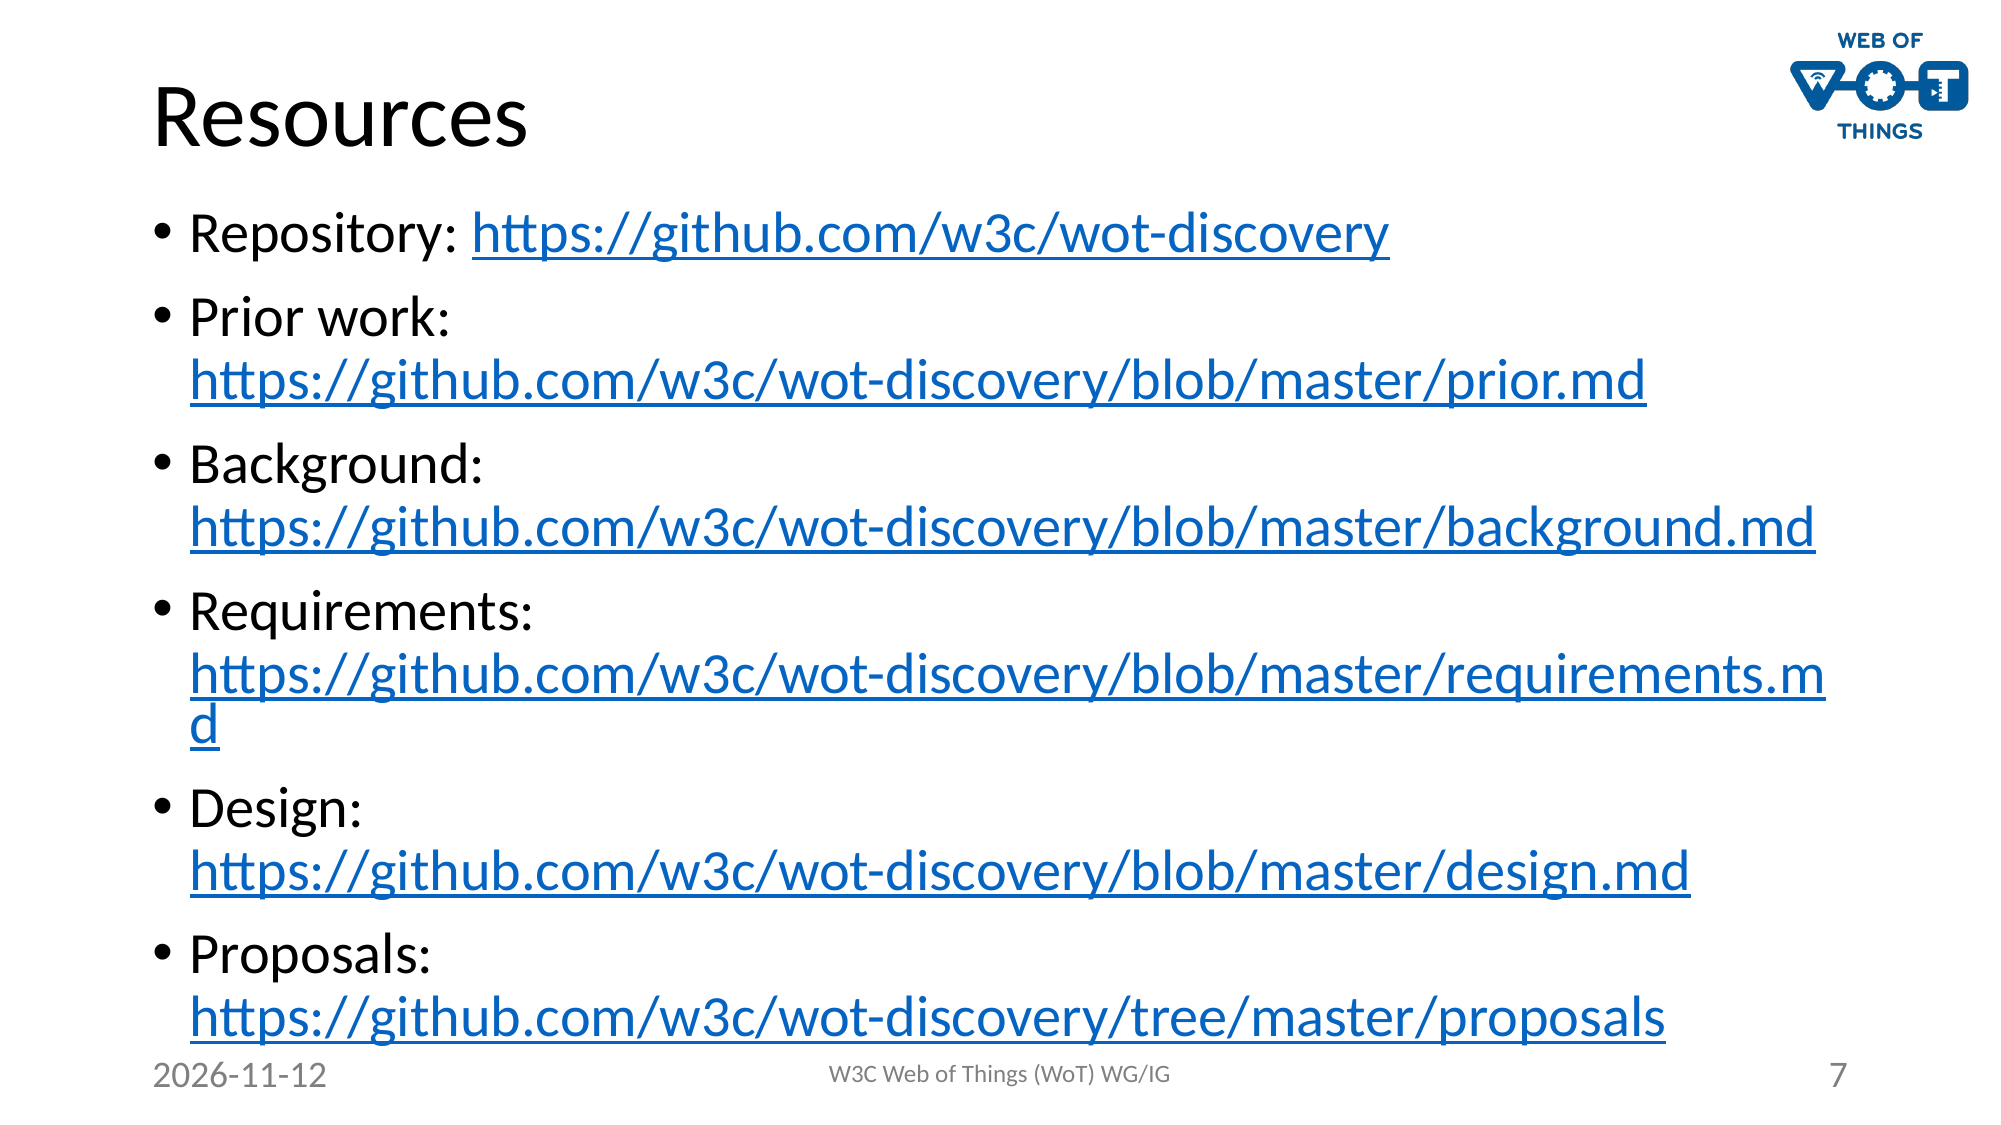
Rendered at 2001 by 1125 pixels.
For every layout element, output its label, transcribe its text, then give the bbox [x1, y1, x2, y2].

list Repository: https://github.com/w3c/wot-discovery Prior work: https://github.com/w3c/wot-discovery/blob/master/prior.md Background: https://github.com/w3c/wot-discovery/blob/master/background.md Requirements: https://github.com/w3c/wot-discovery/blob/master/requirements.md Design: https://github.com/w3c/wot-discovery/blob/master/design.md Proposals: https://github.com/w3c/wot-discovery/tree/master/proposals [137, 195, 1863, 1014]
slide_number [137, 1042, 588, 1103]
slide_number 7 [1412, 1042, 1863, 1103]
footer W3C Web of Things (WoT) WG/IG [662, 1042, 1338, 1103]
title Resources [137, 59, 1863, 195]
picture [1773, 22, 1985, 149]
